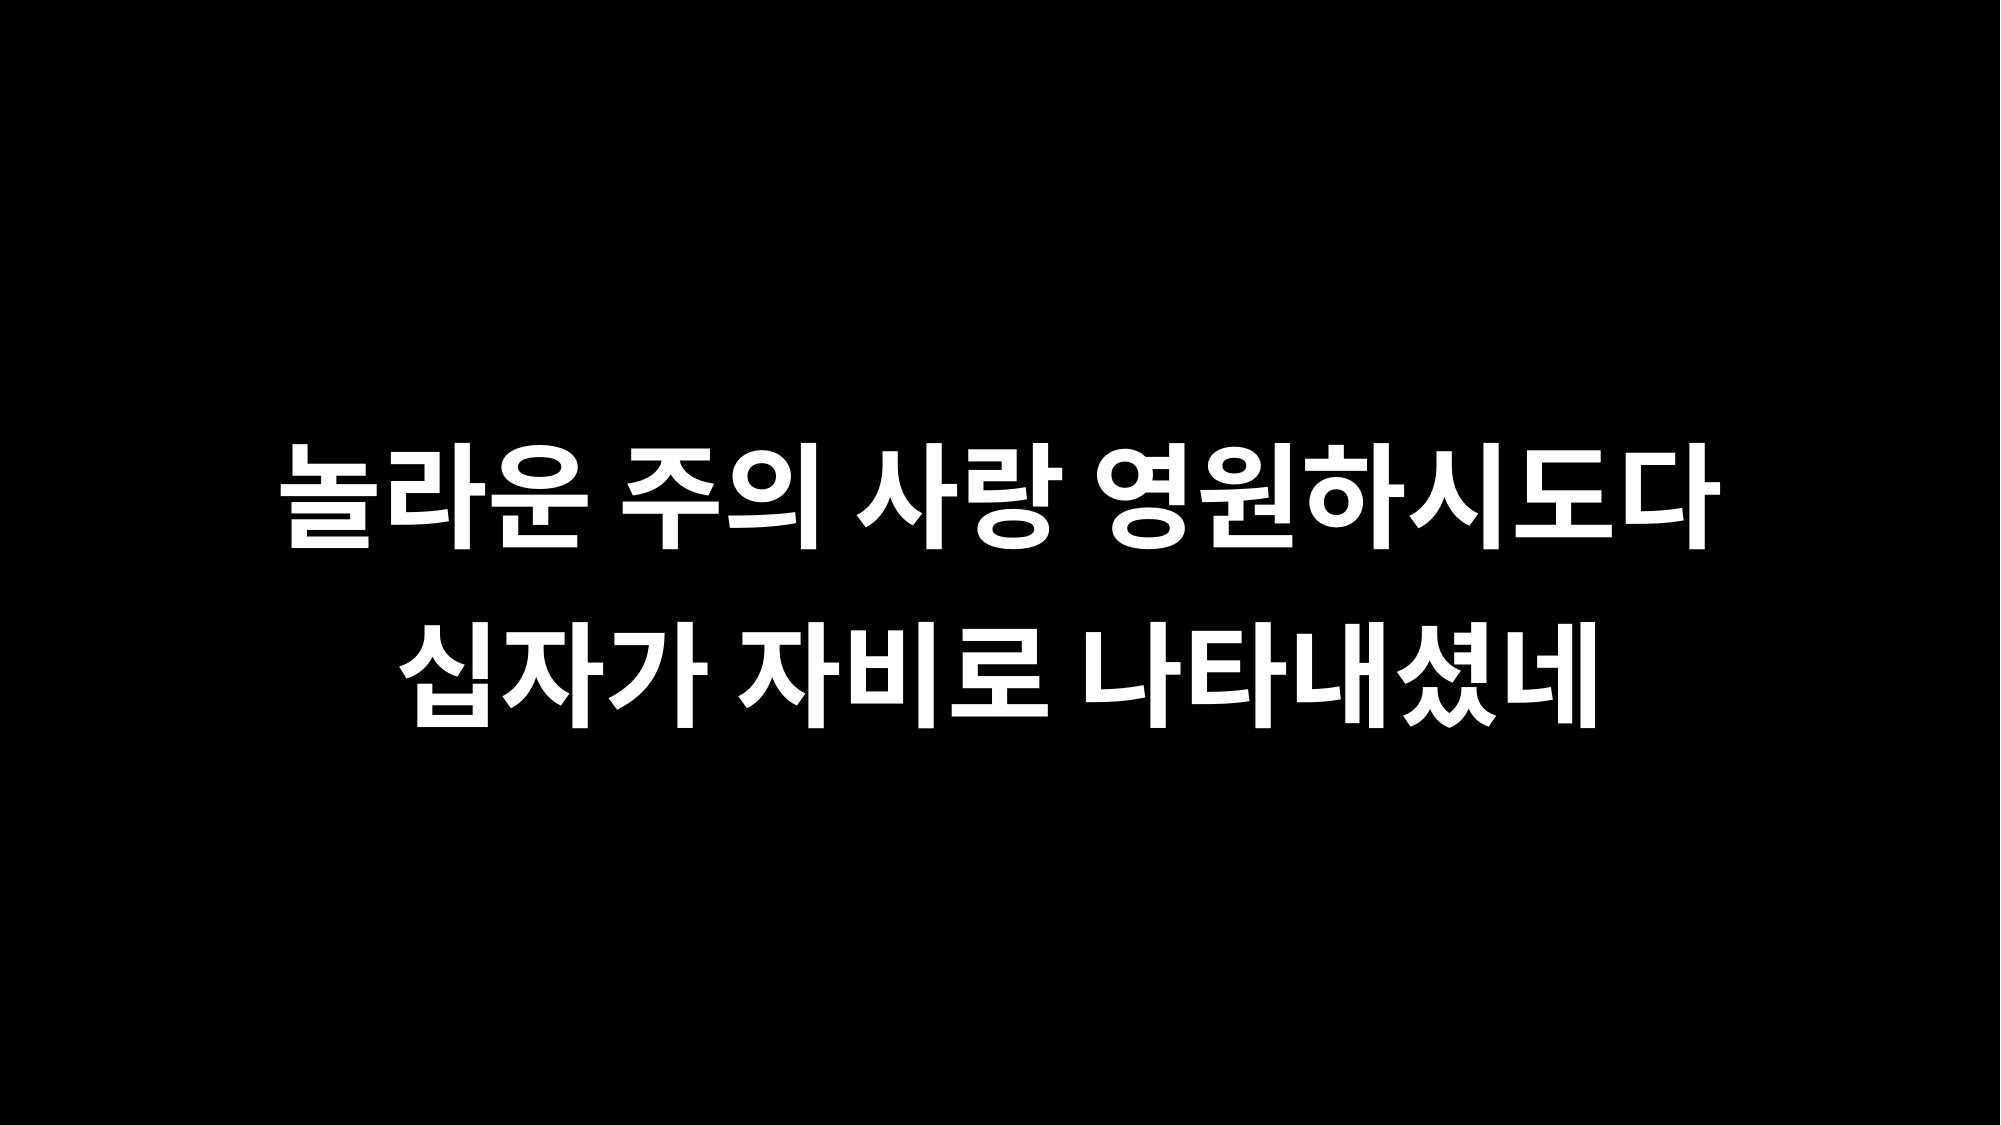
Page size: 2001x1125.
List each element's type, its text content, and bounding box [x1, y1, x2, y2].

text_box 놀라운 주의 사랑 영원하시도다 십자가 자비로 나타내셨네 [0, 376, 2000, 749]
